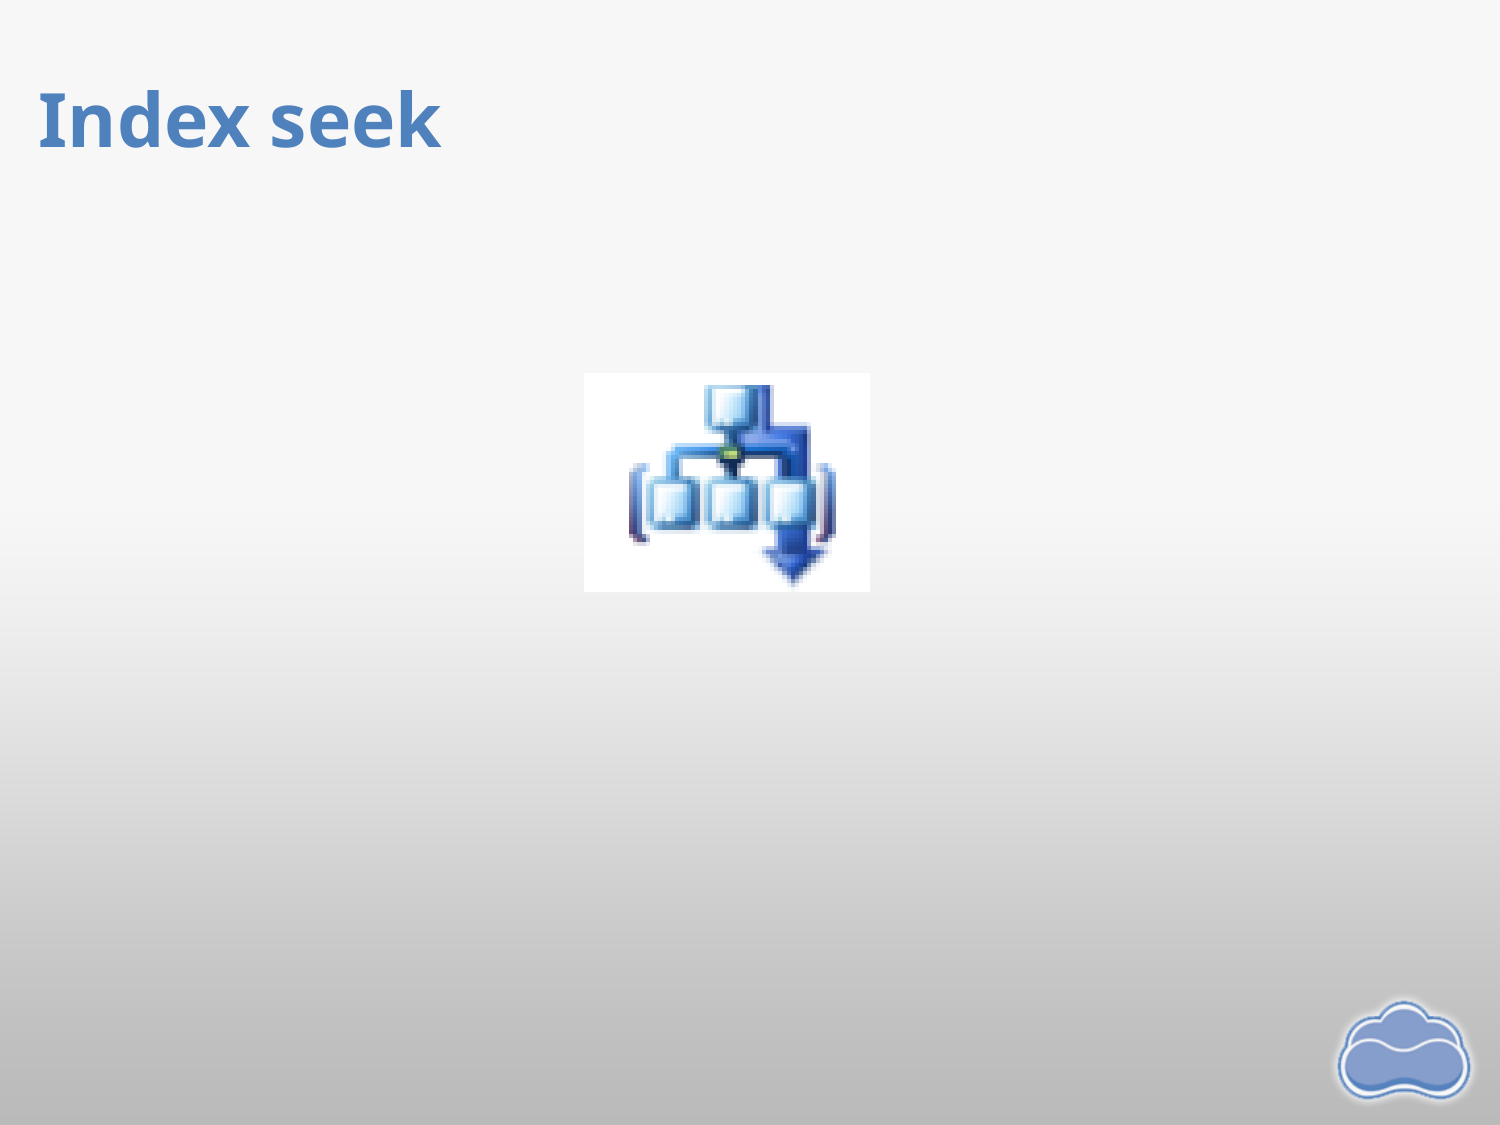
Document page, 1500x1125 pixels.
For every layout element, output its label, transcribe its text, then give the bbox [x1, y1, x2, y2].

picture [0, 0, 1500, 1125]
title Index seek [23, 58, 1500, 176]
